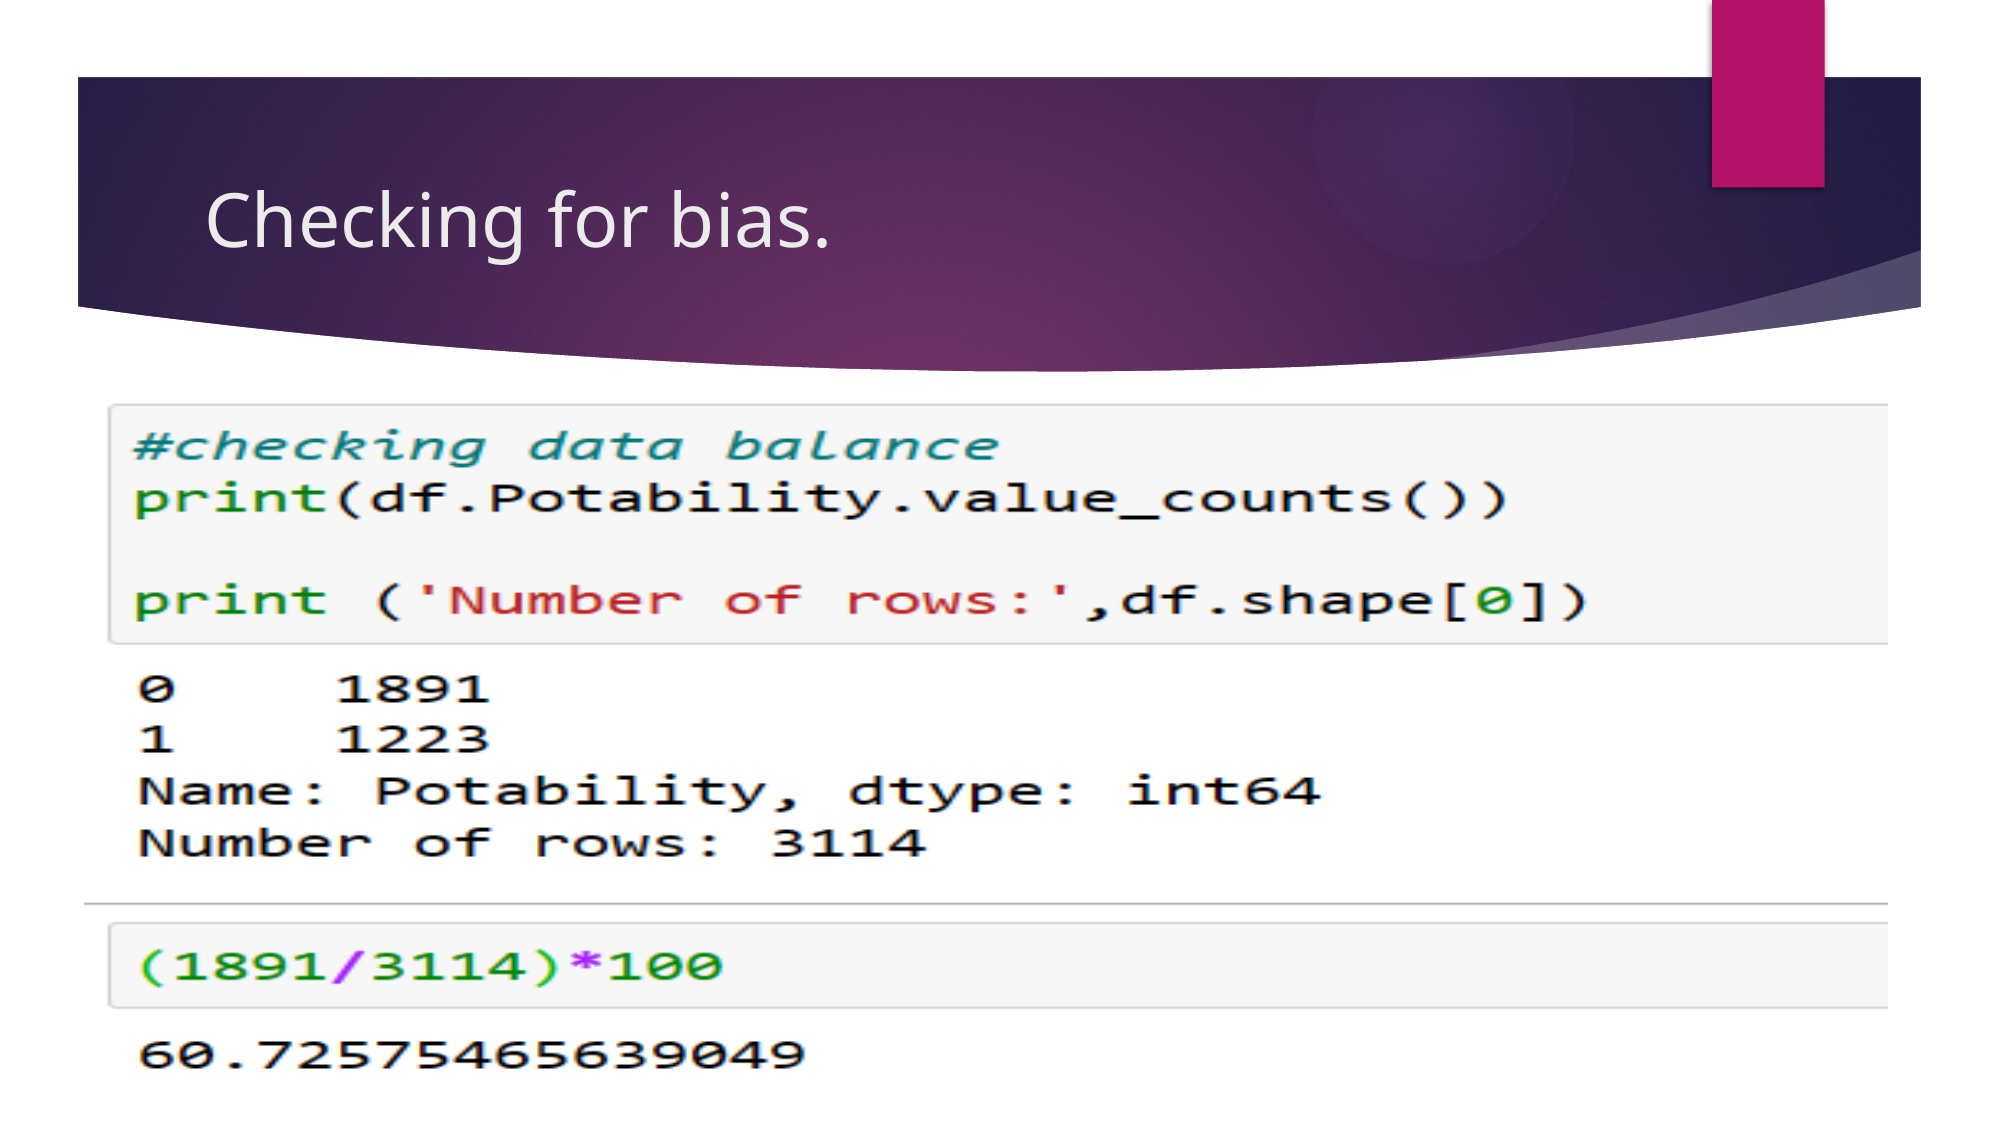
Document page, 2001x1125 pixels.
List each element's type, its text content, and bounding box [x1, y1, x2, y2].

title Checking for bias. [189, 159, 1627, 276]
picture [83, 393, 1889, 1115]
